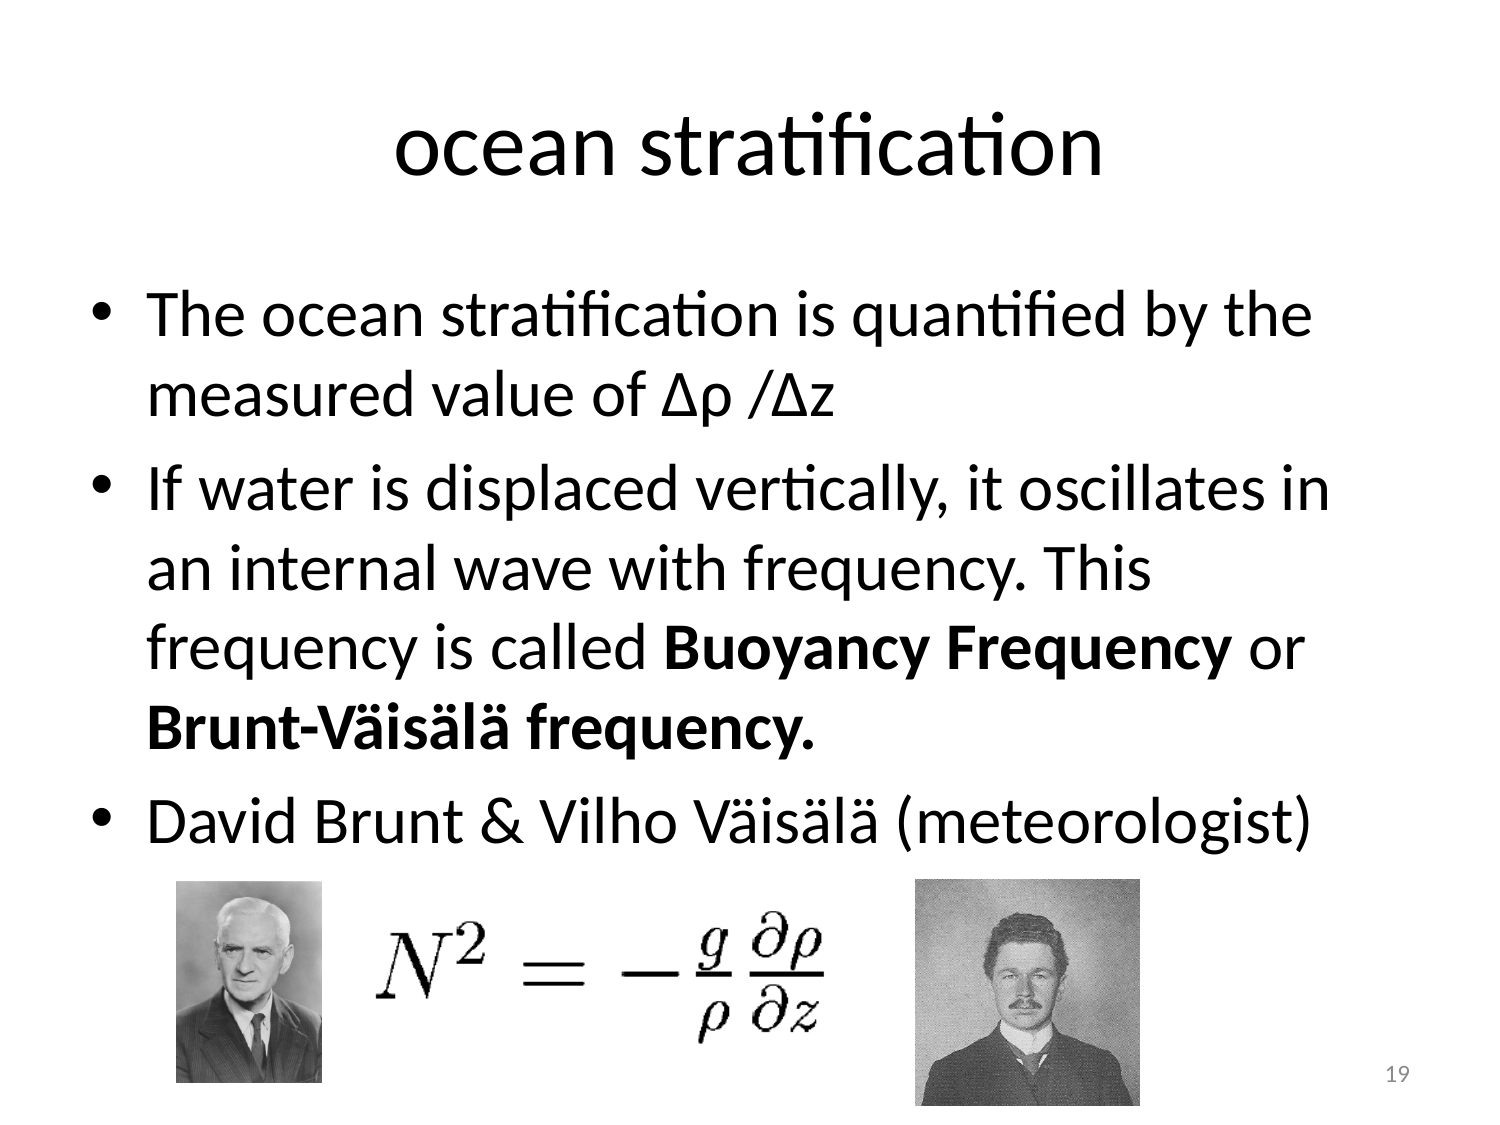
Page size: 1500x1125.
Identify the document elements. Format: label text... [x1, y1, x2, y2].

slide_number 19 [1145, 1042, 1425, 1103]
title ocean stratification [75, 45, 1425, 233]
picture [915, 879, 1140, 1107]
picture [371, 910, 833, 1054]
picture [176, 881, 322, 1083]
list The ocean stratification is quantified by the measured value of Δρ /Δz If water is displaced vertically, it oscillates in an internal wave with frequency. This frequency is called Buoyancy Frequency or Brunt-Väisälä frequency. David Brunt & Vilho Väisälä (meteorologist) [75, 262, 1425, 1005]
